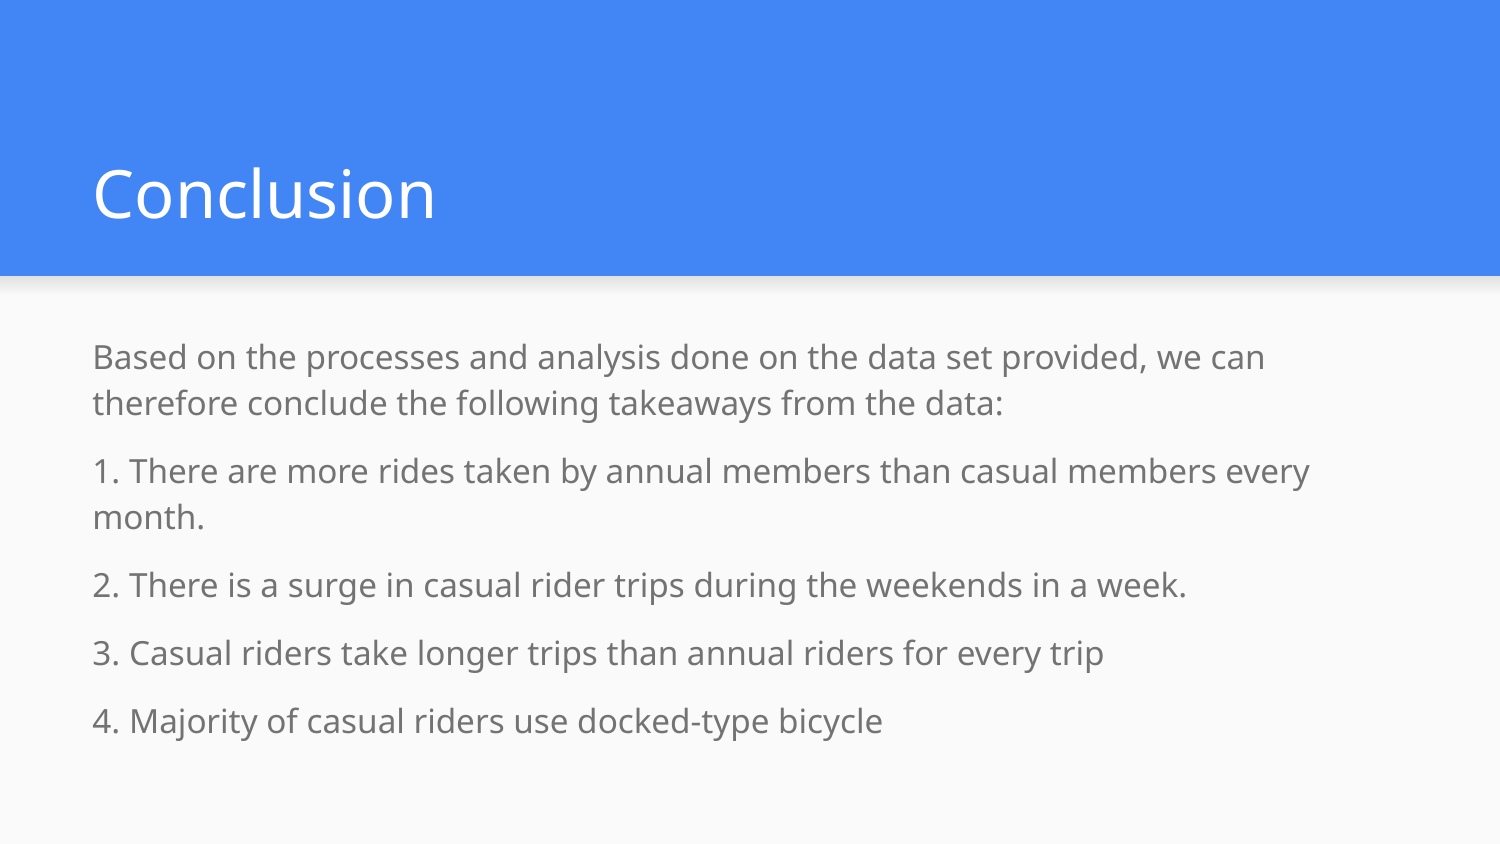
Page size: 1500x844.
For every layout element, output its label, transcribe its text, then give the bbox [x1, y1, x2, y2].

list Based on the processes and analysis done on the data set provided, we can therefore conclude the following takeaways from the data: 1. There are more rides taken by annual members than casual members every month. 2. There is a surge in casual rider trips during the weekends in a week. 3. Casual riders take longer trips than annual riders for every trip 4. Majority of casual riders use docked-type bicycle [77, 314, 1427, 760]
title Conclusion [77, 121, 1427, 248]
